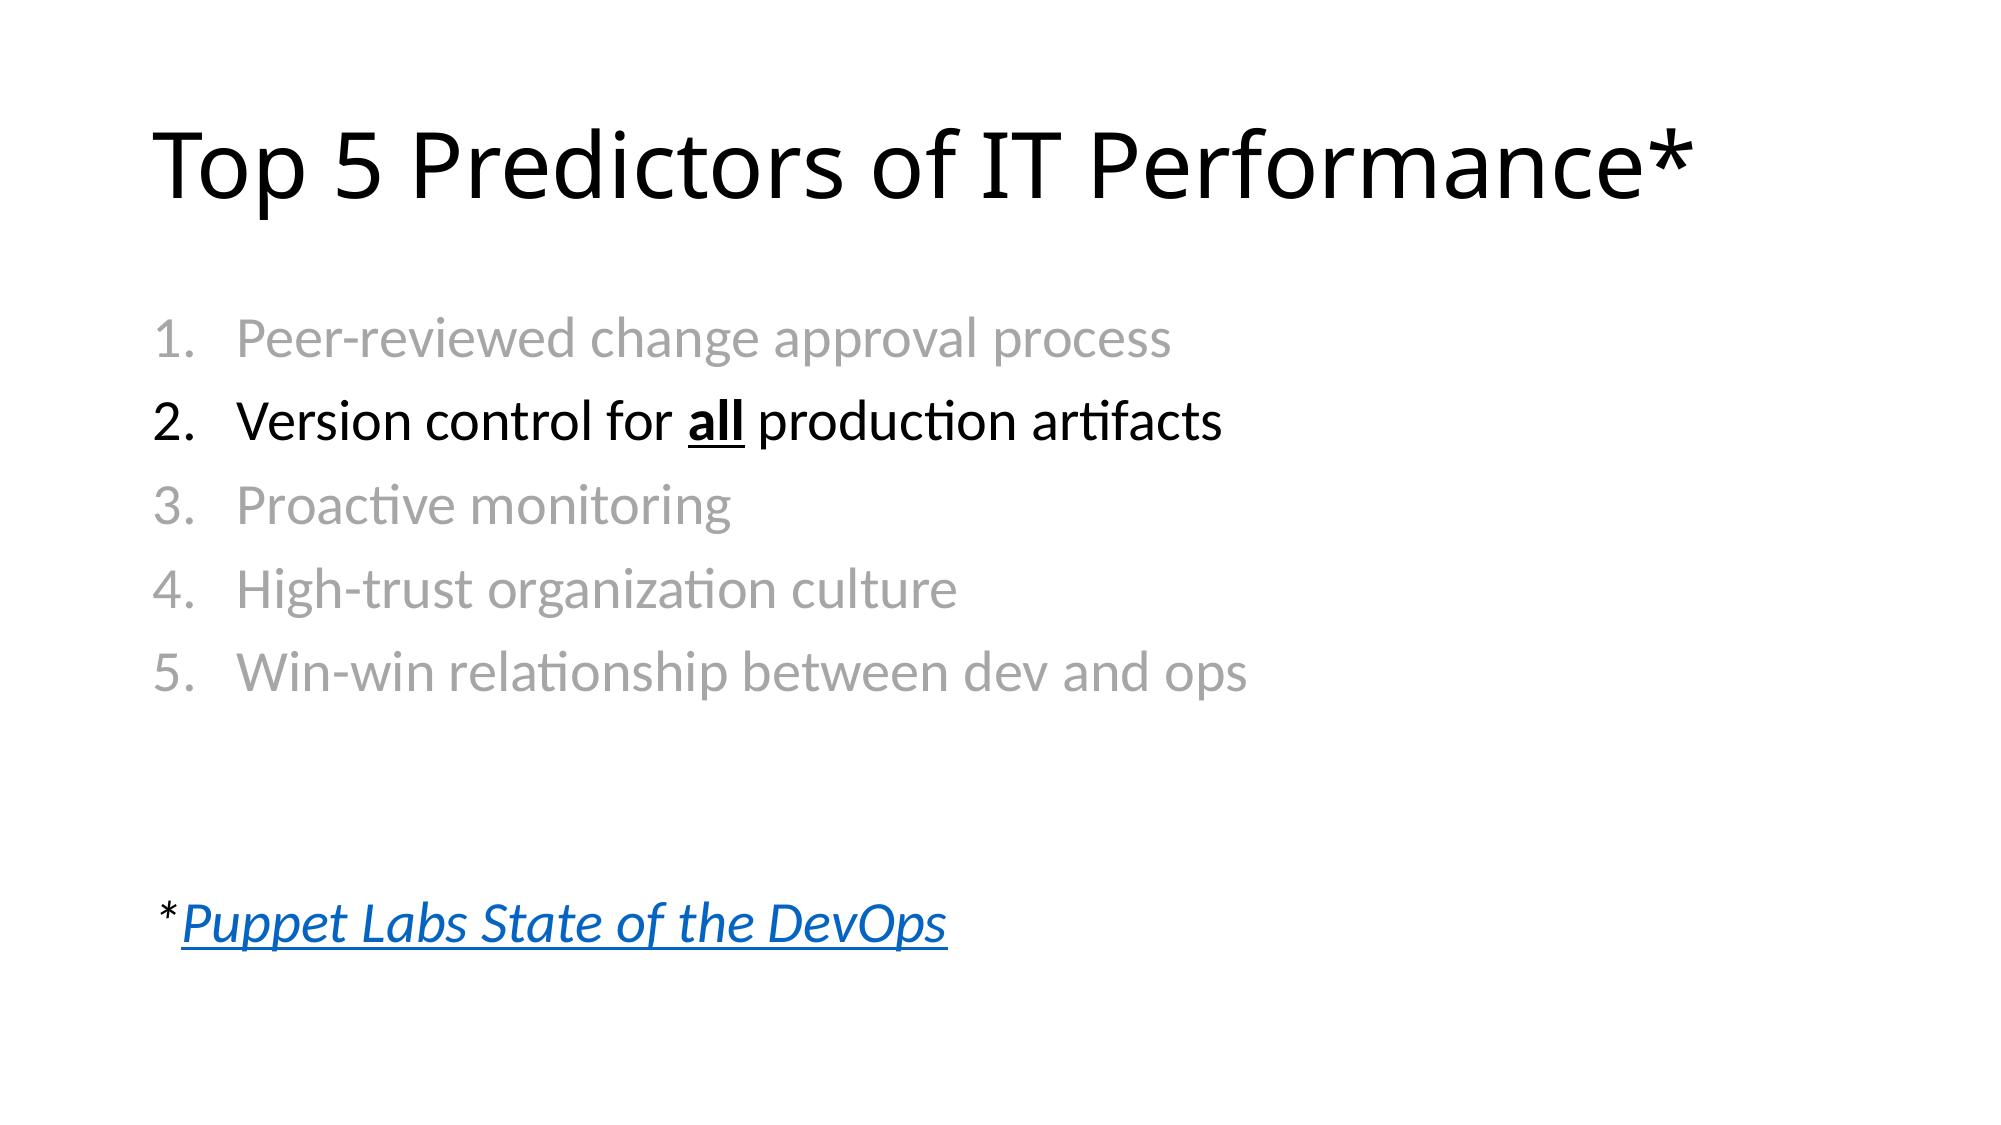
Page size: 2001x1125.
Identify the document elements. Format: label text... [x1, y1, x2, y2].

title Top 5 Predictors of IT Performance* [137, 59, 1863, 278]
list Peer-reviewed change approval process Version control for all production artifacts Proactive monitoring High-trust organization culture Win-win relationship between dev and ops *Puppet Labs State of the DevOps [137, 299, 1863, 1014]
